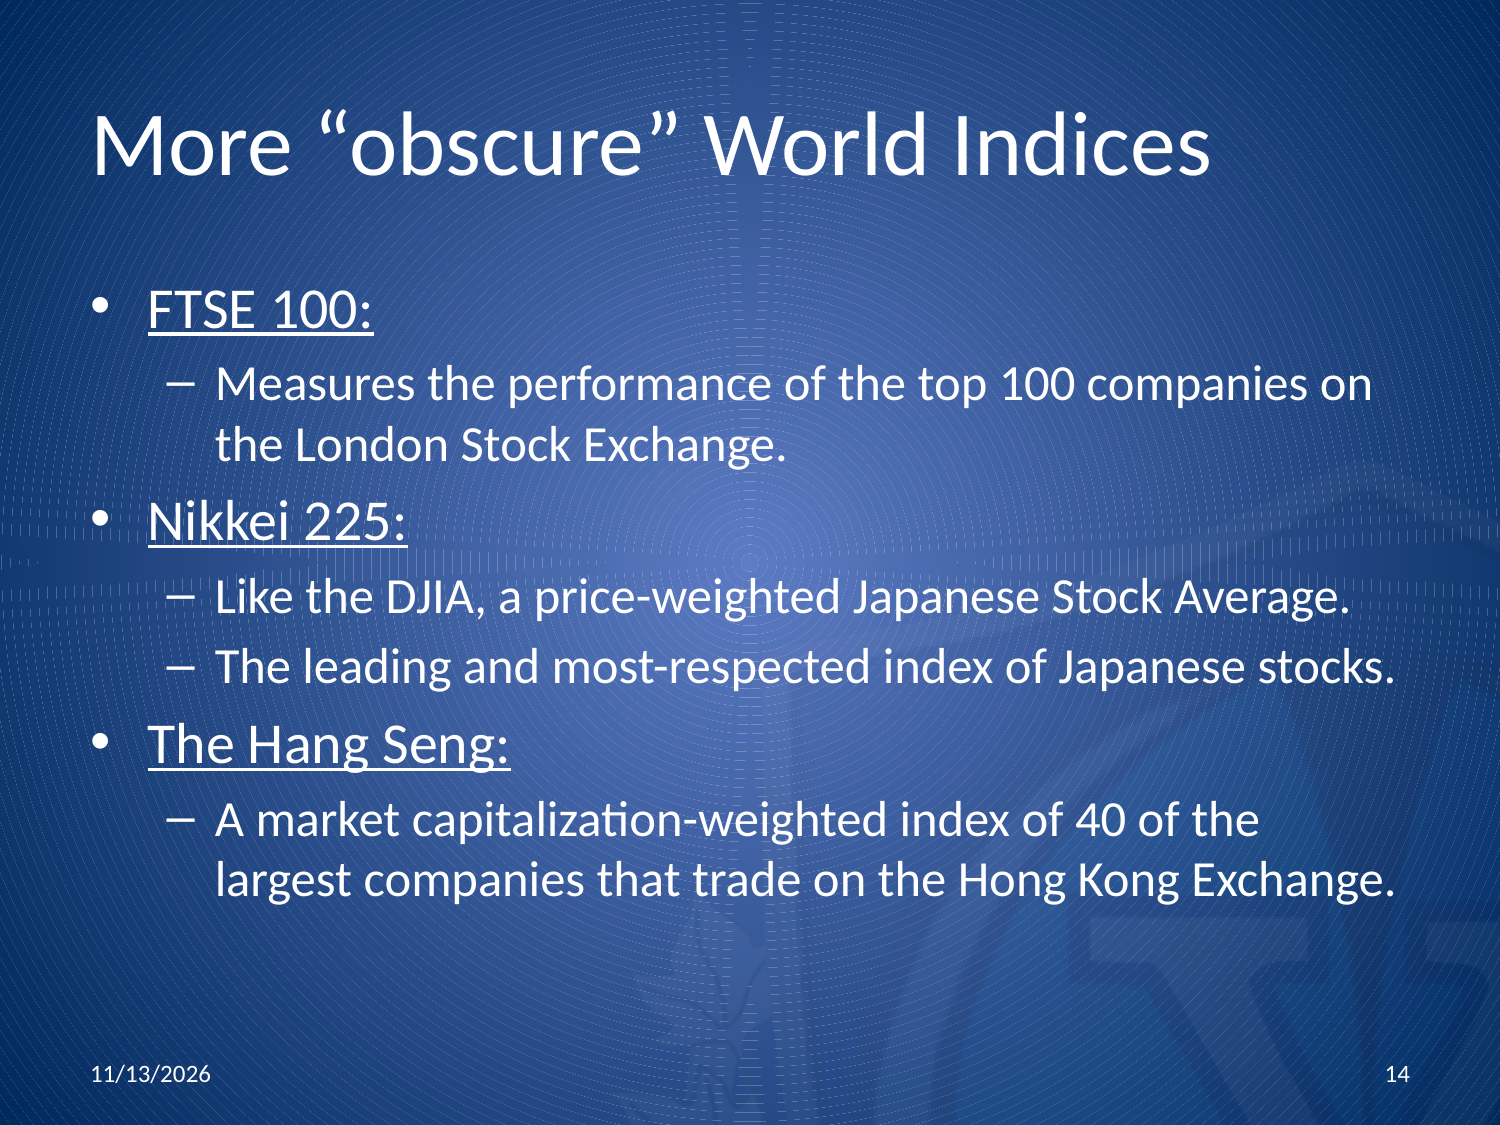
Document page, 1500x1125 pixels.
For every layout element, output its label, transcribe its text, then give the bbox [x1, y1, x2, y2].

list FTSE 100: Measures the performance of the top 100 companies on the London Stock Exchange. Nikkei 225: Like the DJIA, a price-weighted Japanese Stock Average. The leading and most-respected index of Japanese stocks. The Hang Seng: A market capitalization-weighted index of 40 of the largest companies that trade on the Hong Kong Exchange. [75, 262, 1425, 1005]
slide_number 14 [1074, 1042, 1425, 1103]
title More “obscure” World Indices [75, 45, 1425, 233]
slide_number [75, 1042, 425, 1103]
